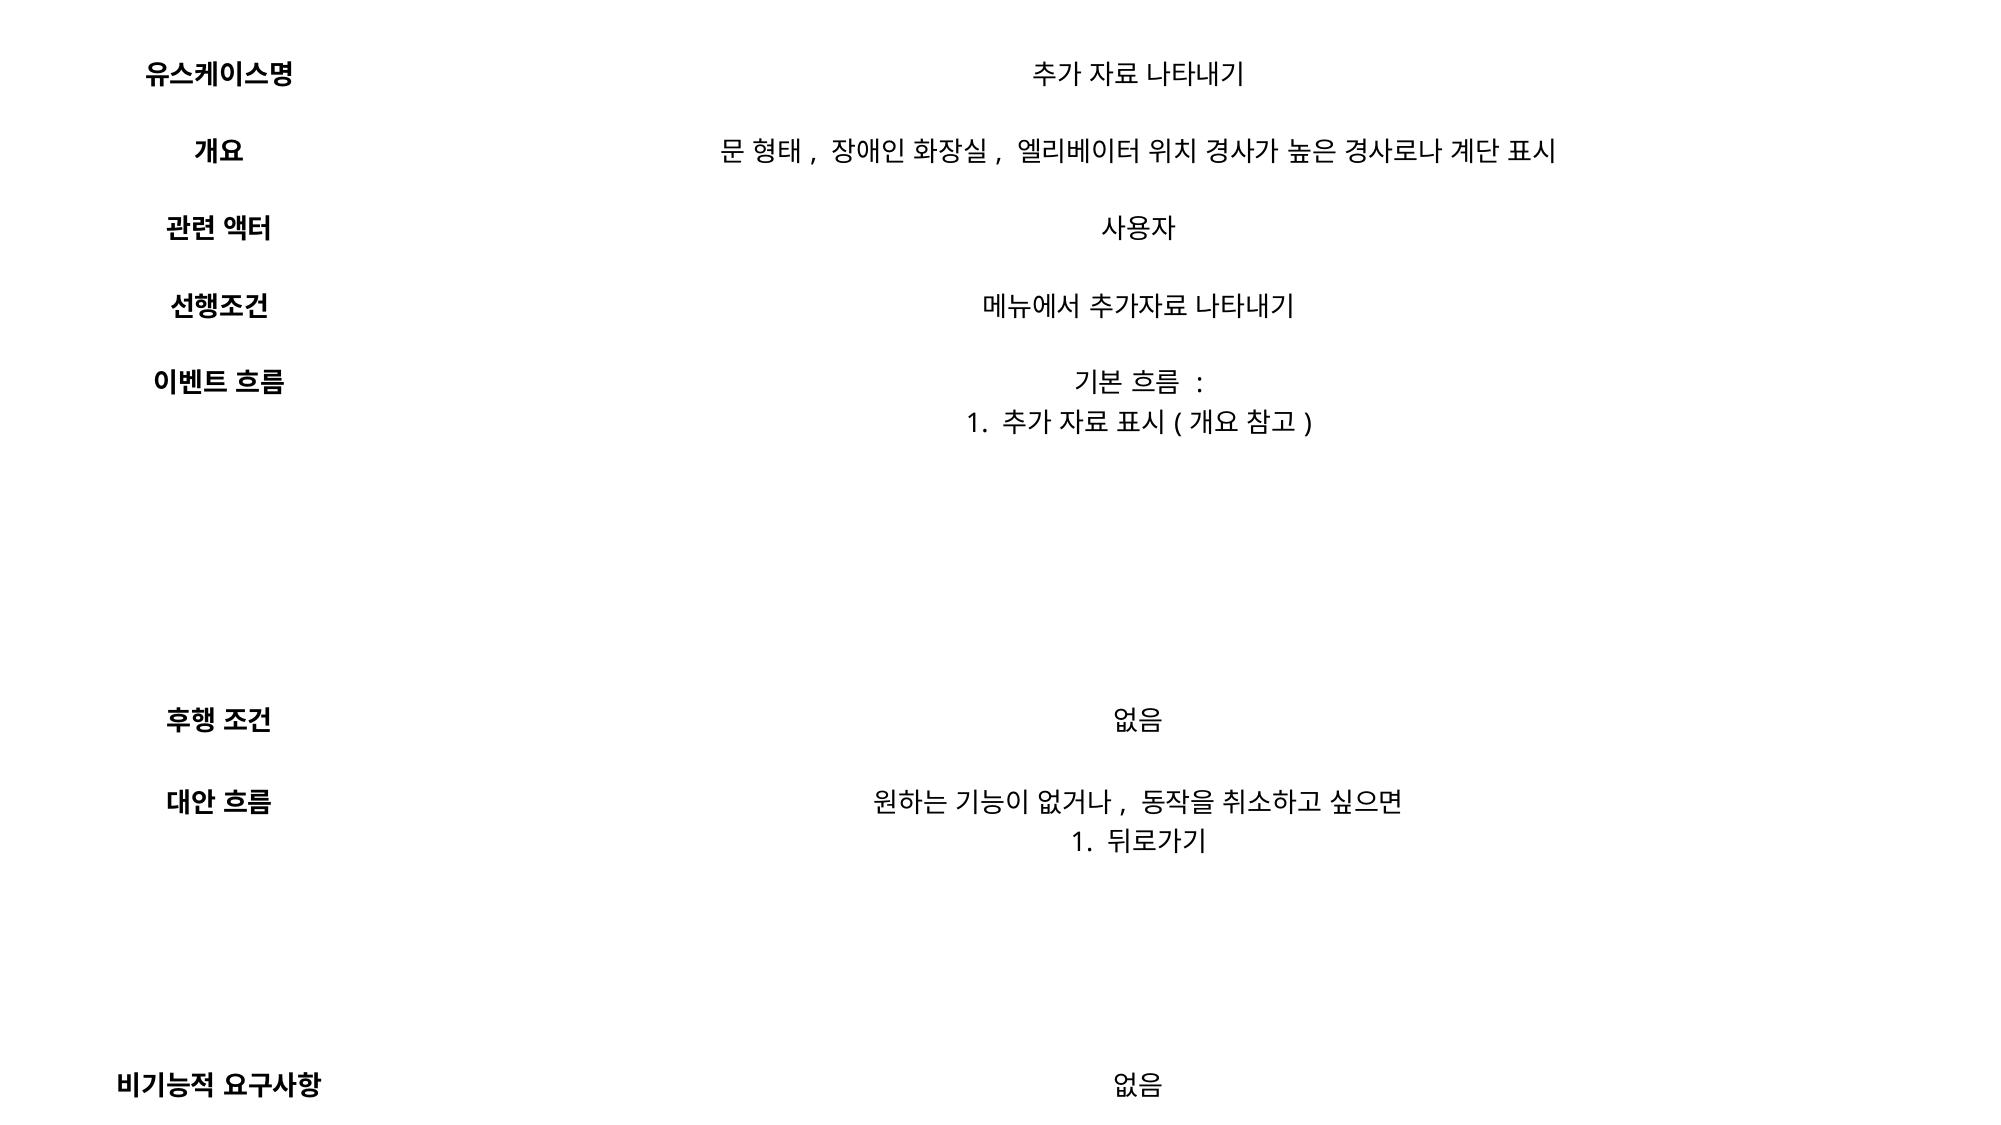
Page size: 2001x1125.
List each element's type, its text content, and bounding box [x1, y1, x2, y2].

table_cell 메뉴에서 추가자료 나타내기 [358, 266, 1919, 343]
table_cell 원하는 기능이 없거나, 동작을 취소하고 싶으면 1. 뒤로가기 [358, 762, 1919, 1045]
table_cell 개요 [81, 111, 358, 189]
table_cell 이벤트 흐름 [81, 343, 358, 680]
table_header 유스케이스명 [81, 34, 358, 111]
table_cell 대안 흐름 [81, 762, 358, 1045]
table_cell 관련 액터 [81, 189, 358, 266]
table_cell 비기능적 요구사항 [81, 1045, 358, 1122]
table_cell 없음 [358, 680, 1919, 762]
table_header 추가 자료 나타내기 [358, 34, 1919, 111]
table_cell 문 형태, 장애인 화장실, 엘리베이터 위치 경사가 높은 경사로나 계단 표시 [358, 111, 1919, 189]
table_cell 없음 [358, 1045, 1919, 1122]
table_cell 후행 조건 [81, 680, 358, 762]
table_cell 선행조건 [81, 266, 358, 343]
table_cell 기본 흐름 : 1. 추가 자료 표시(개요 참고) [358, 343, 1919, 680]
table_cell 사용자 [358, 189, 1919, 266]
